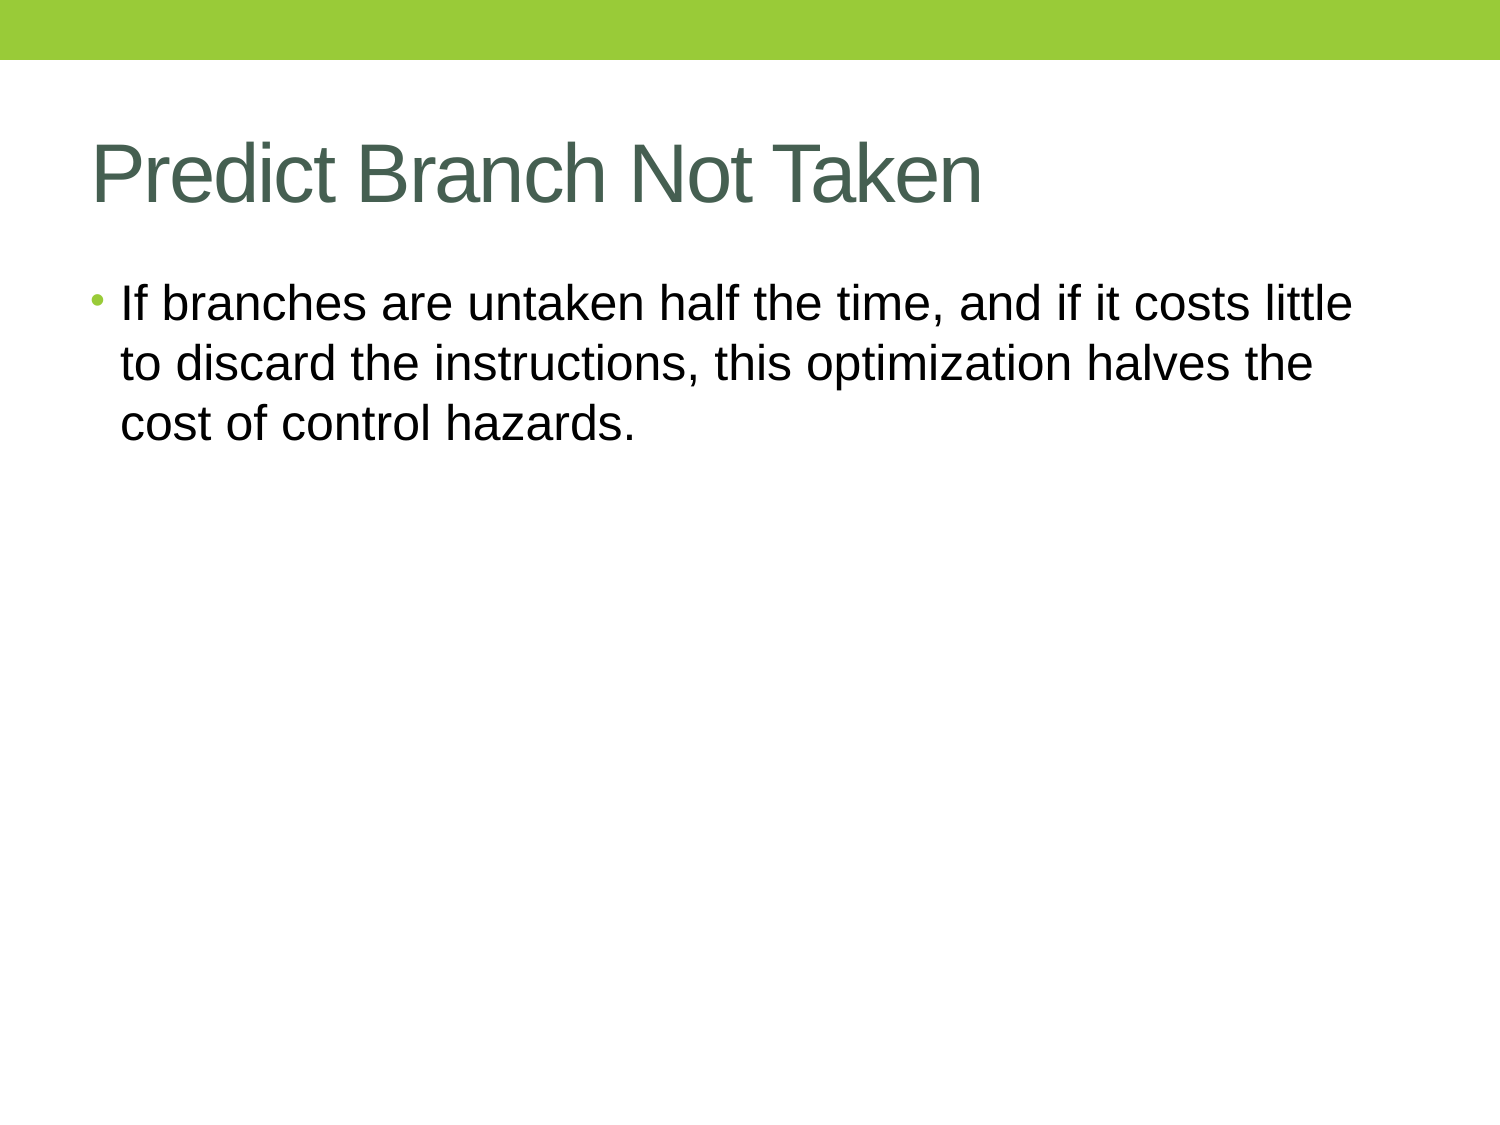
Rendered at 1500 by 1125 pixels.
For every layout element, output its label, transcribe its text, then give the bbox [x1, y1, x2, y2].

list If branches are untaken half the time, and if it costs little to discard the instructions, this optimization halves the cost of control hazards. [75, 262, 1425, 1063]
title Predict Branch Not Taken [75, 87, 1425, 250]
